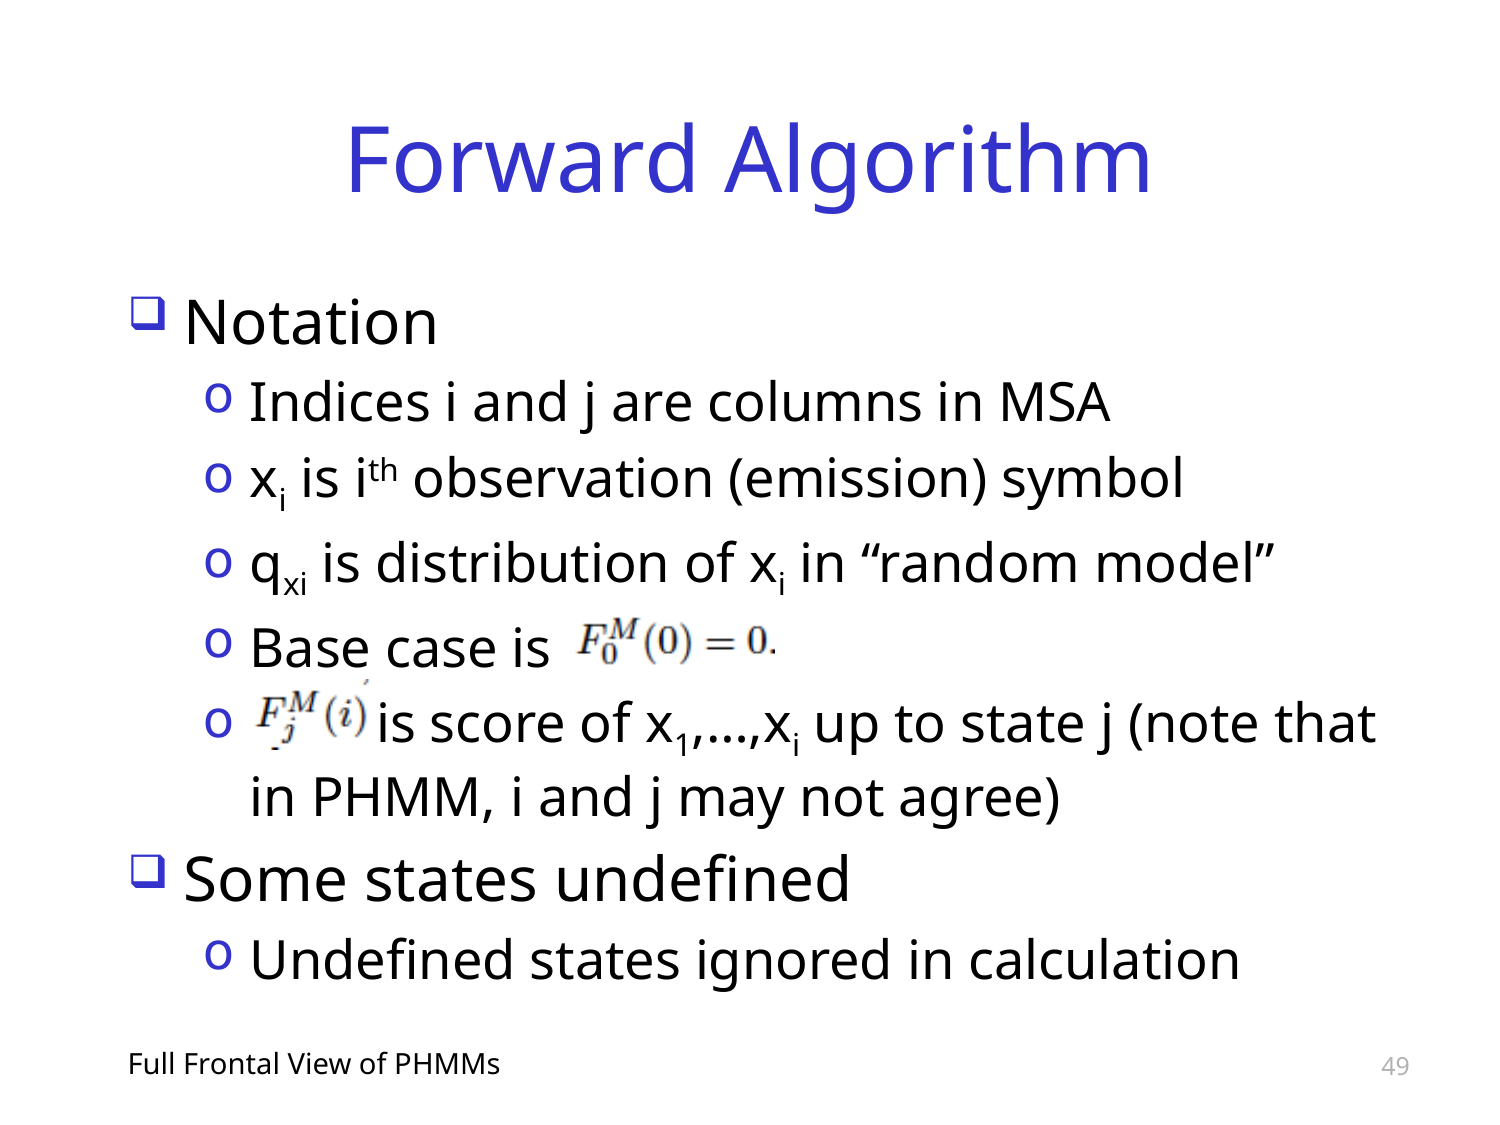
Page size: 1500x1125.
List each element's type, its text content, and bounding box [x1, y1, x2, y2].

slide_number 49 [1074, 1037, 1425, 1098]
title Forward Algorithm [112, 62, 1388, 251]
picture [570, 608, 776, 676]
footer Full Frontal View of PHMMs [112, 1037, 776, 1101]
list Notation Indices i and j are columns in MSA xi is ith observation (emission) symbol qxi is distribution of xi in “random model” Base case is is score of x1,…,xi up to state j (note that in PHMM, i and j may not agree) Some states undefined Undefined states ignored in calculation [112, 274, 1401, 1001]
picture [245, 678, 376, 751]
